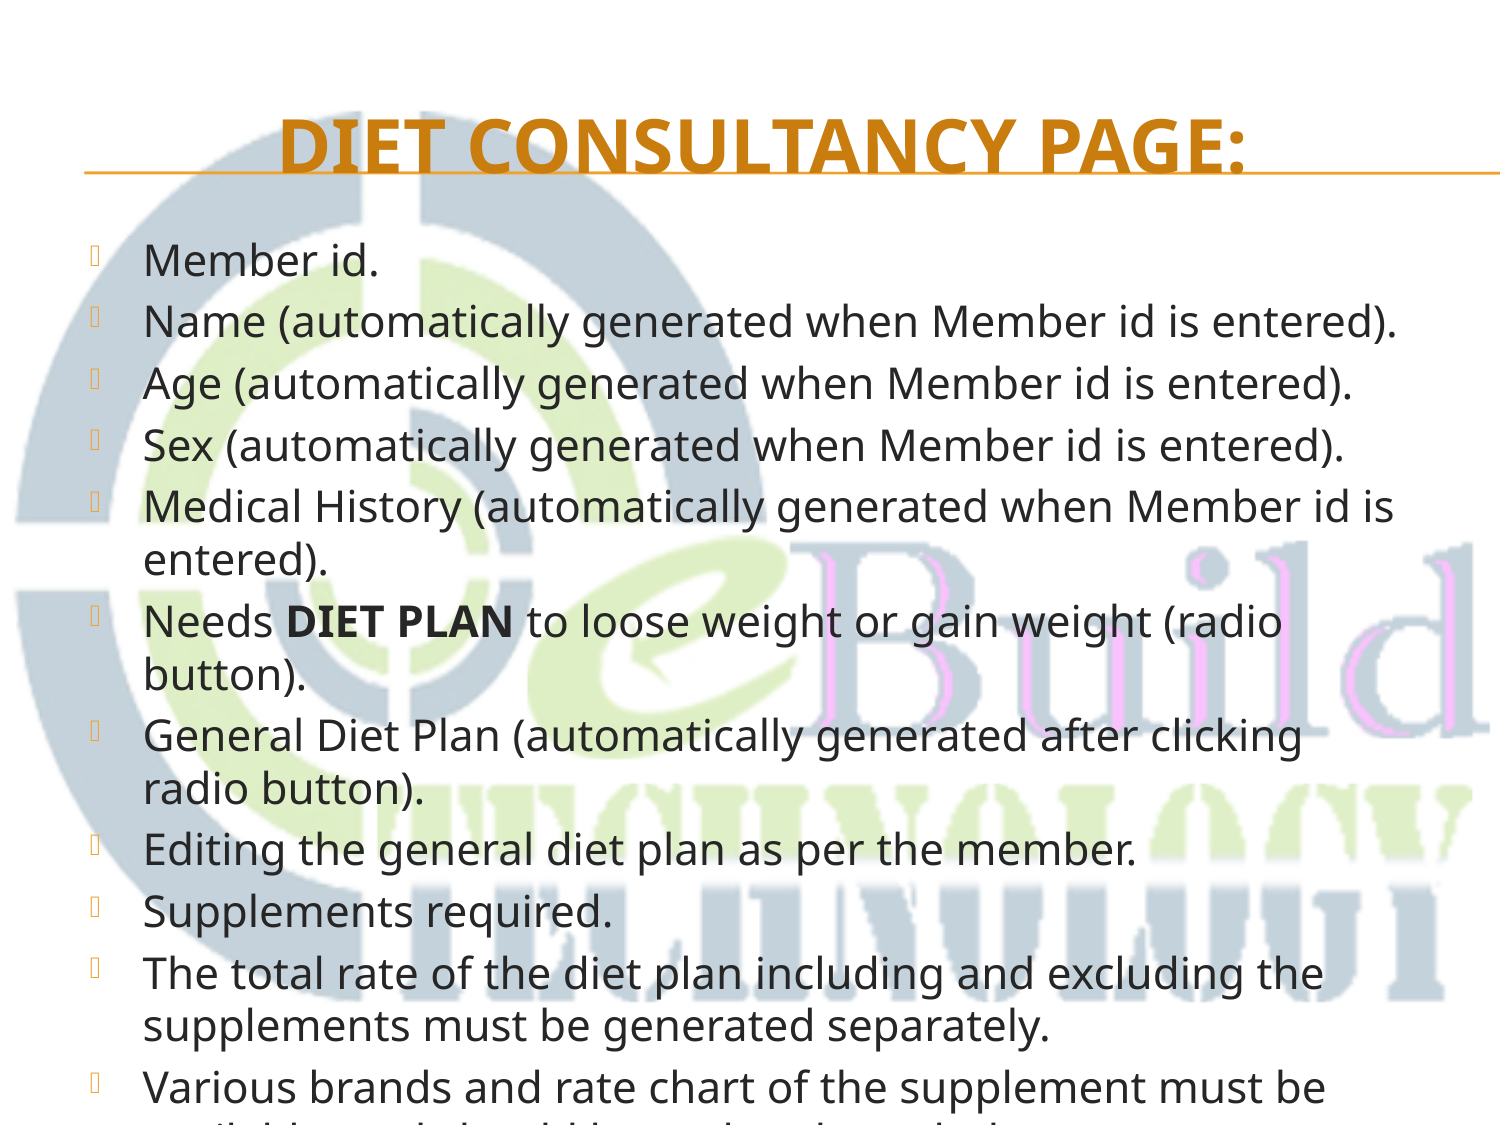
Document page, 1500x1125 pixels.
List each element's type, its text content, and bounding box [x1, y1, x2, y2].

list Member id. Name (automatically generated when Member id is entered). Age (automatically generated when Member id is entered). Sex (automatically generated when Member id is entered). Medical History (automatically generated when Member id is entered). Needs DIET PLAN to loose weight or gain weight (radio button). General Diet Plan (automatically generated after clicking radio button). Editing the general diet plan as per the member. Supplements required. The total rate of the diet plan including and excluding the supplements must be generated separately. Various brands and rate chart of the supplement must be available, and should be updated regularly. [75, 224, 1425, 1125]
title Diet Consultancy Page: [50, 75, 1475, 213]
